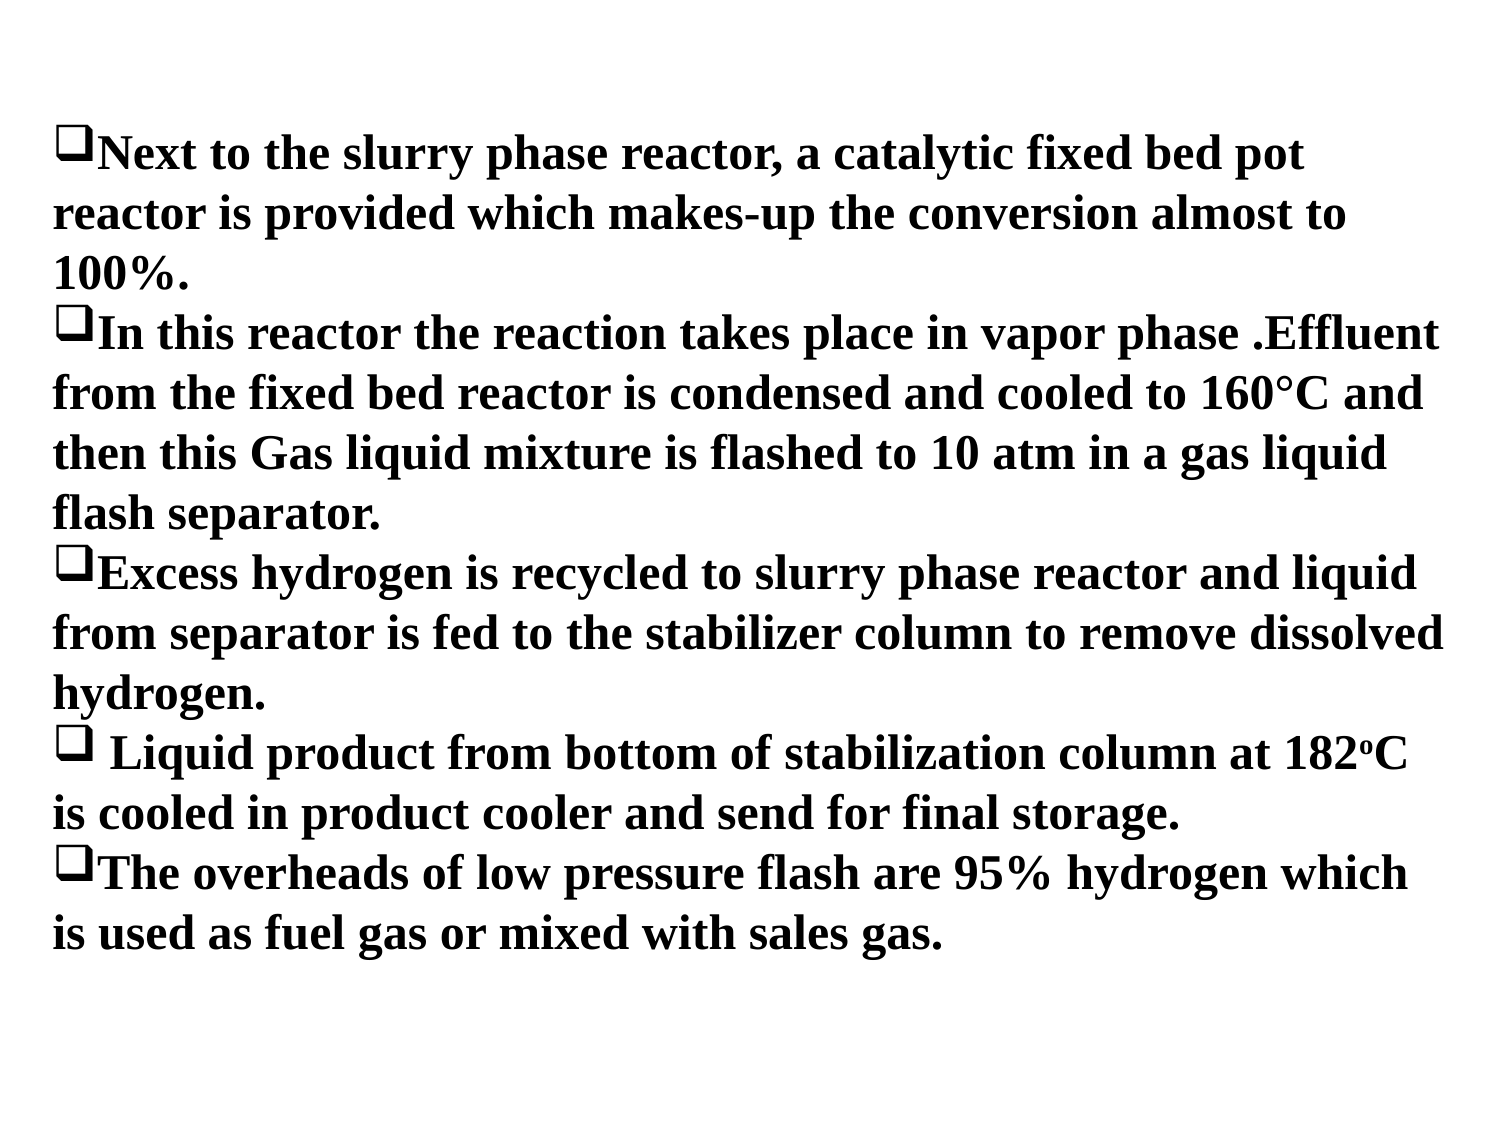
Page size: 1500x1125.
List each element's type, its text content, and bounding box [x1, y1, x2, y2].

text_box Next to the slurry phase reactor, a catalytic fixed bed pot reactor is provided which makes-up the conversion almost to 100%. In this reactor the reaction takes place in vapor phase .Effluent from the fixed bed reactor is condensed and cooled to 160°C and then this Gas liquid mixture is flashed to 10 atm in a gas liquid flash separator. Excess hydrogen is recycled to slurry phase reactor and liquid from separator is fed to the stabilizer column to remove dissolved hydrogen. Liquid product from bottom of stabilization column at 182oC is cooled in product cooler and send for final storage. The overheads of low pressure flash are 95% hydrogen which is used as fuel gas or mixed with sales gas. [37, 112, 1463, 968]
